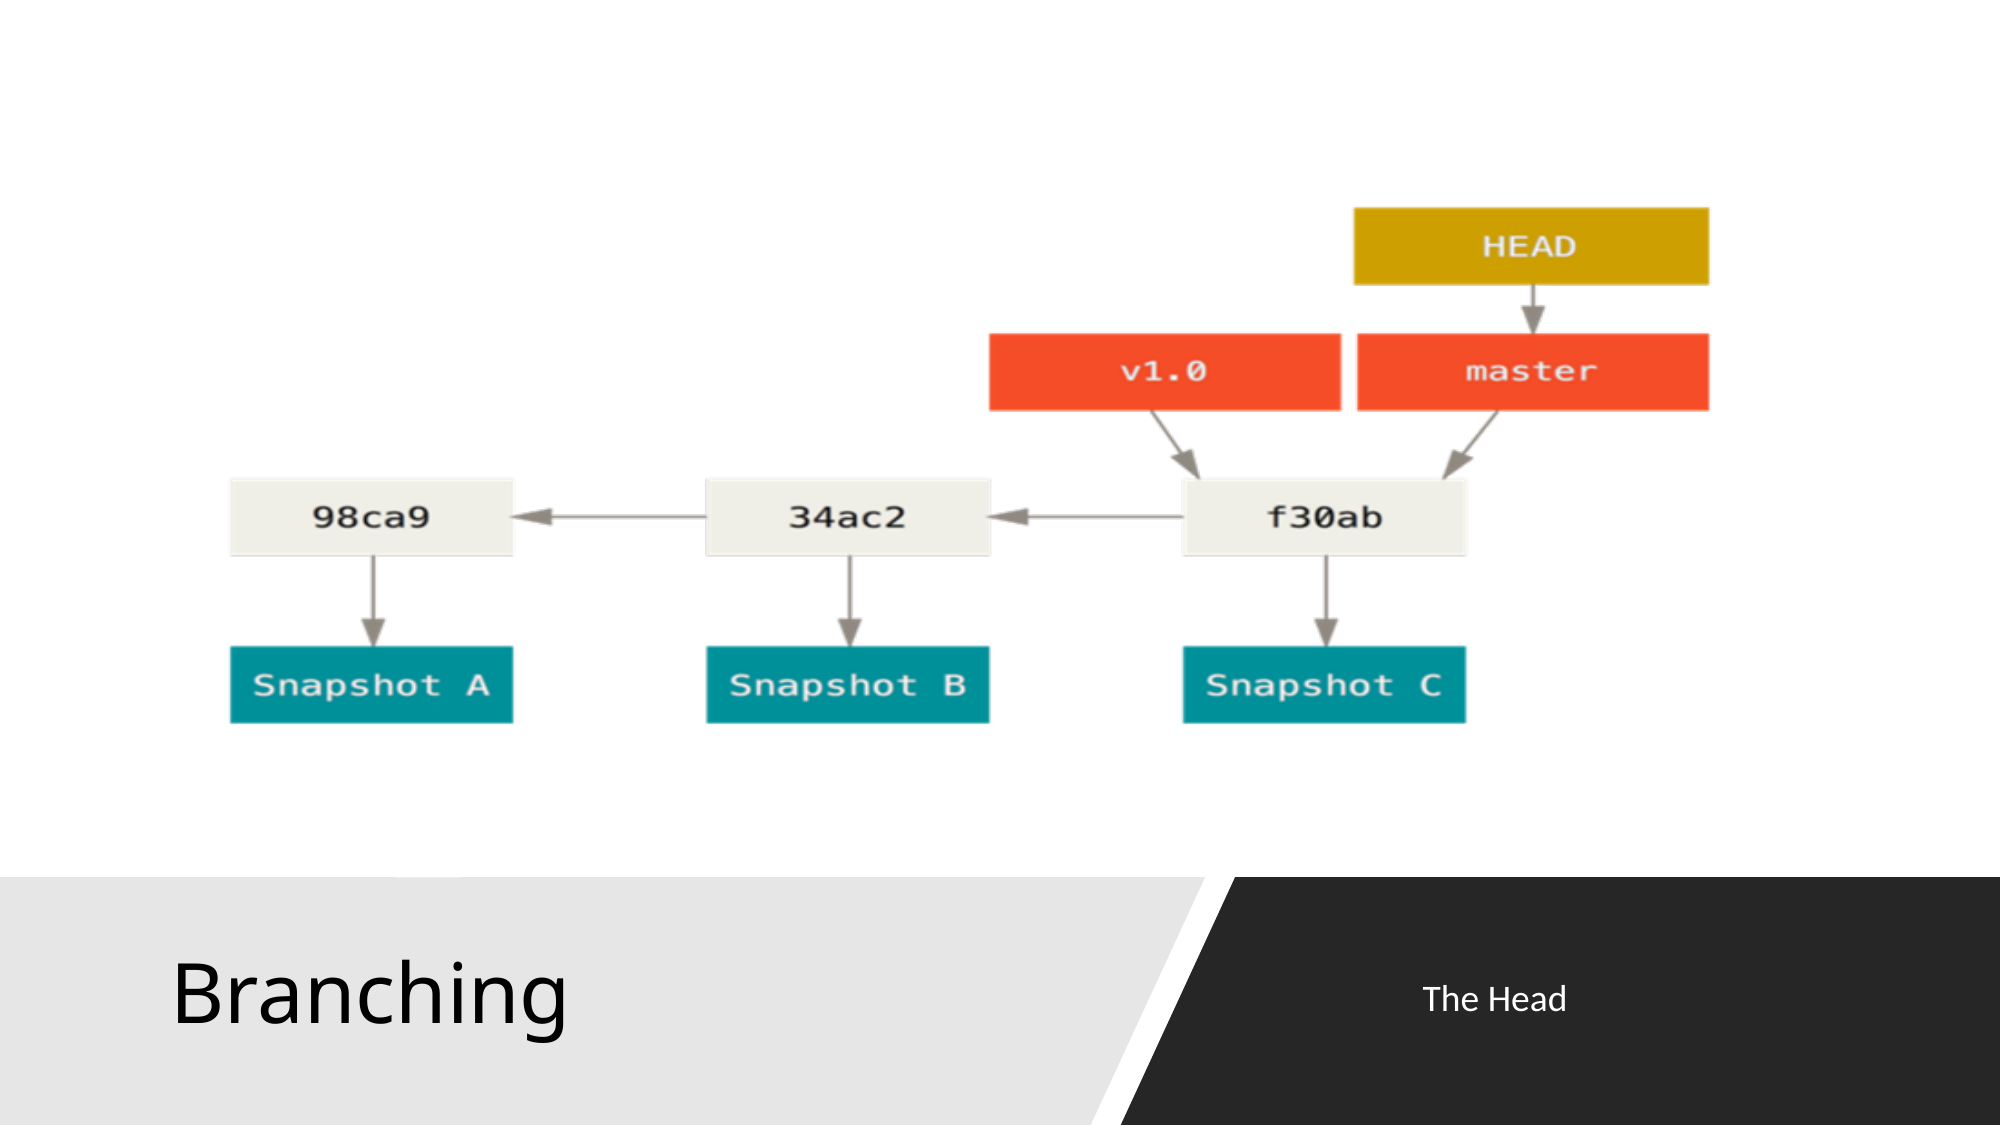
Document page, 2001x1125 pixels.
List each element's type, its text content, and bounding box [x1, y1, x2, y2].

text_box [0, 875, 1207, 1125]
title Branching [155, 907, 1090, 1087]
picture [198, 166, 1739, 754]
text_box [1119, 875, 2000, 1125]
text_box The Head [1407, 966, 1592, 1027]
